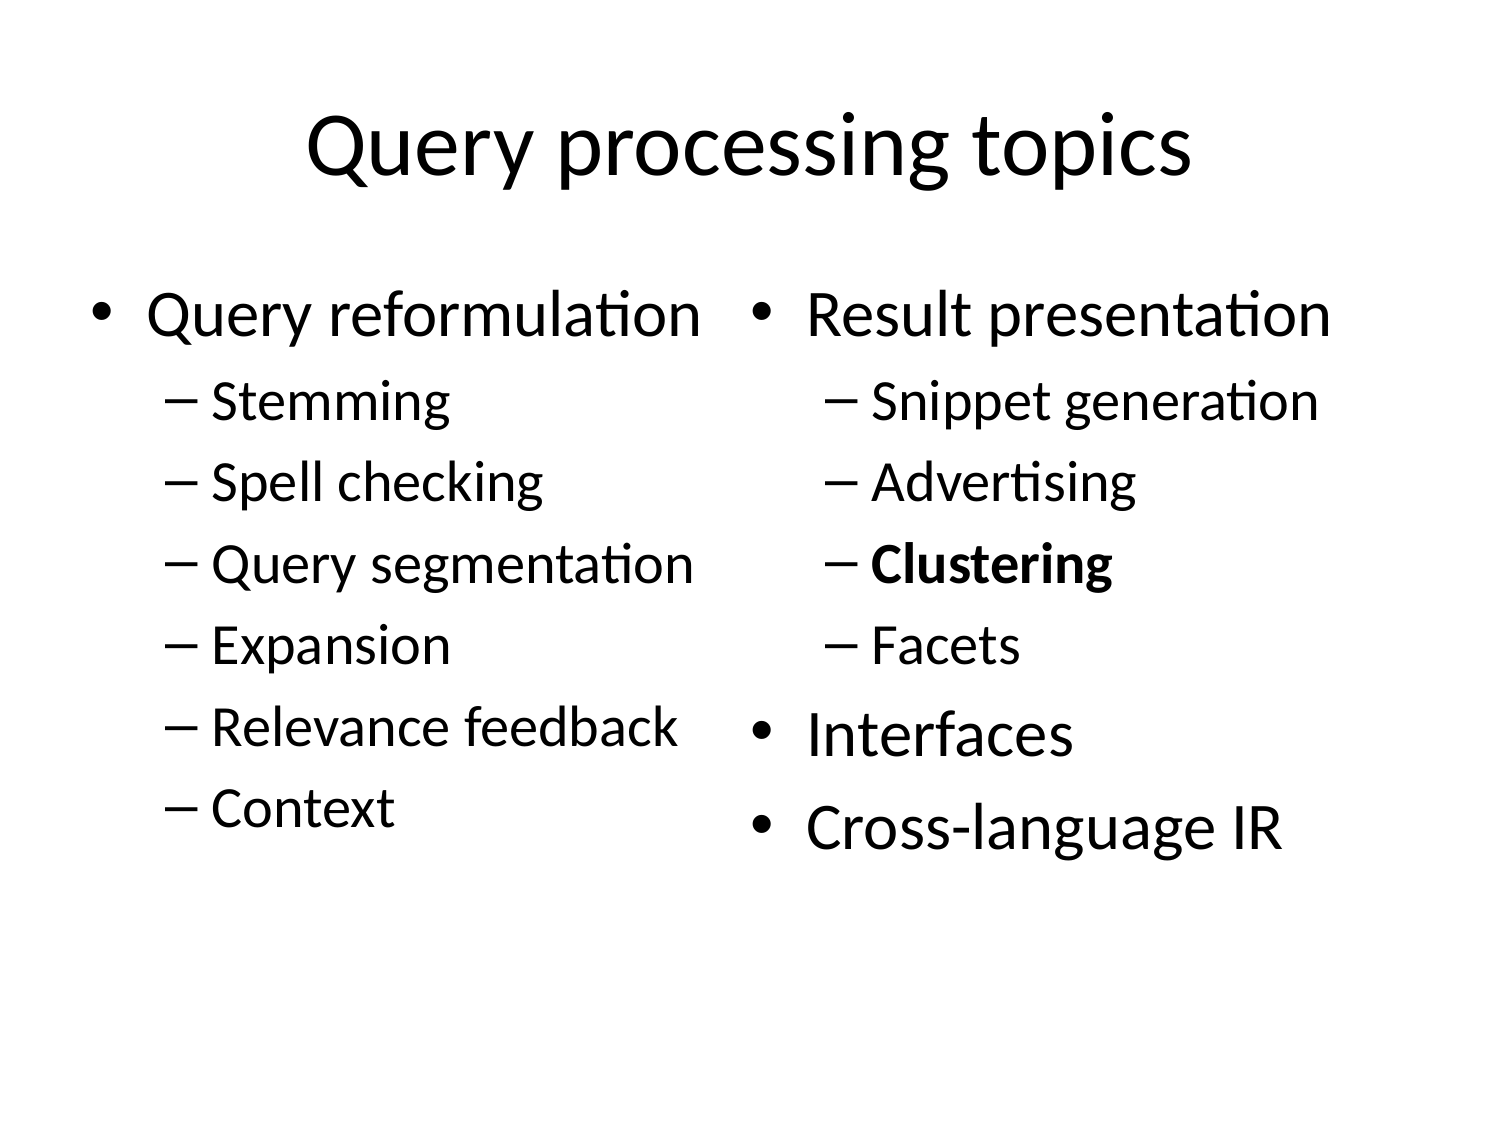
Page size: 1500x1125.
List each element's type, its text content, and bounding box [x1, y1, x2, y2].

list Query reformulation Stemming Spell checking Query segmentation Expansion Relevance feedback Context Result presentation Snippet generation Advertising Clustering Facets Interfaces Cross-language IR [75, 262, 1425, 1005]
title Query processing topics [75, 45, 1425, 233]
